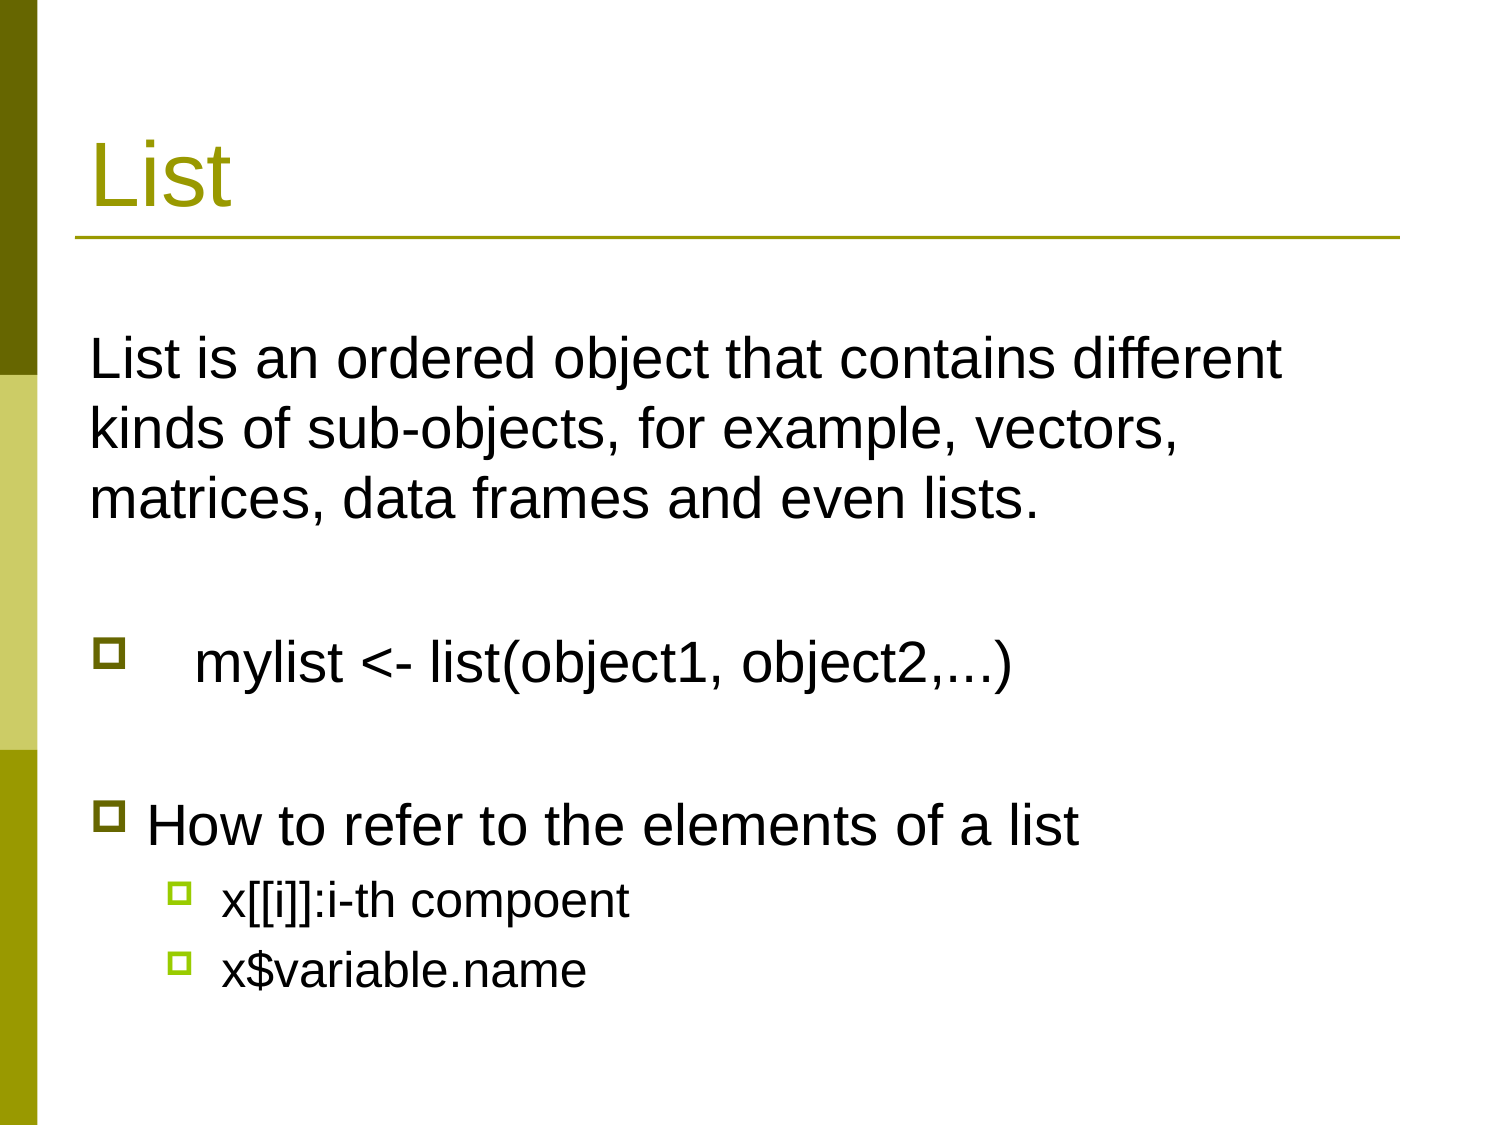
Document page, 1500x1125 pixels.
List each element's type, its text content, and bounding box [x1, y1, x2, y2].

title List [74, 45, 1426, 233]
list List is an ordered object that contains different kinds of sub-objects, for example, vectors, matrices, data frames and even lists. mylist <- list(object1, object2,...) How to refer to the elements of a list x[[i]]:i-th compoent x$variable.name [74, 313, 1426, 1006]
